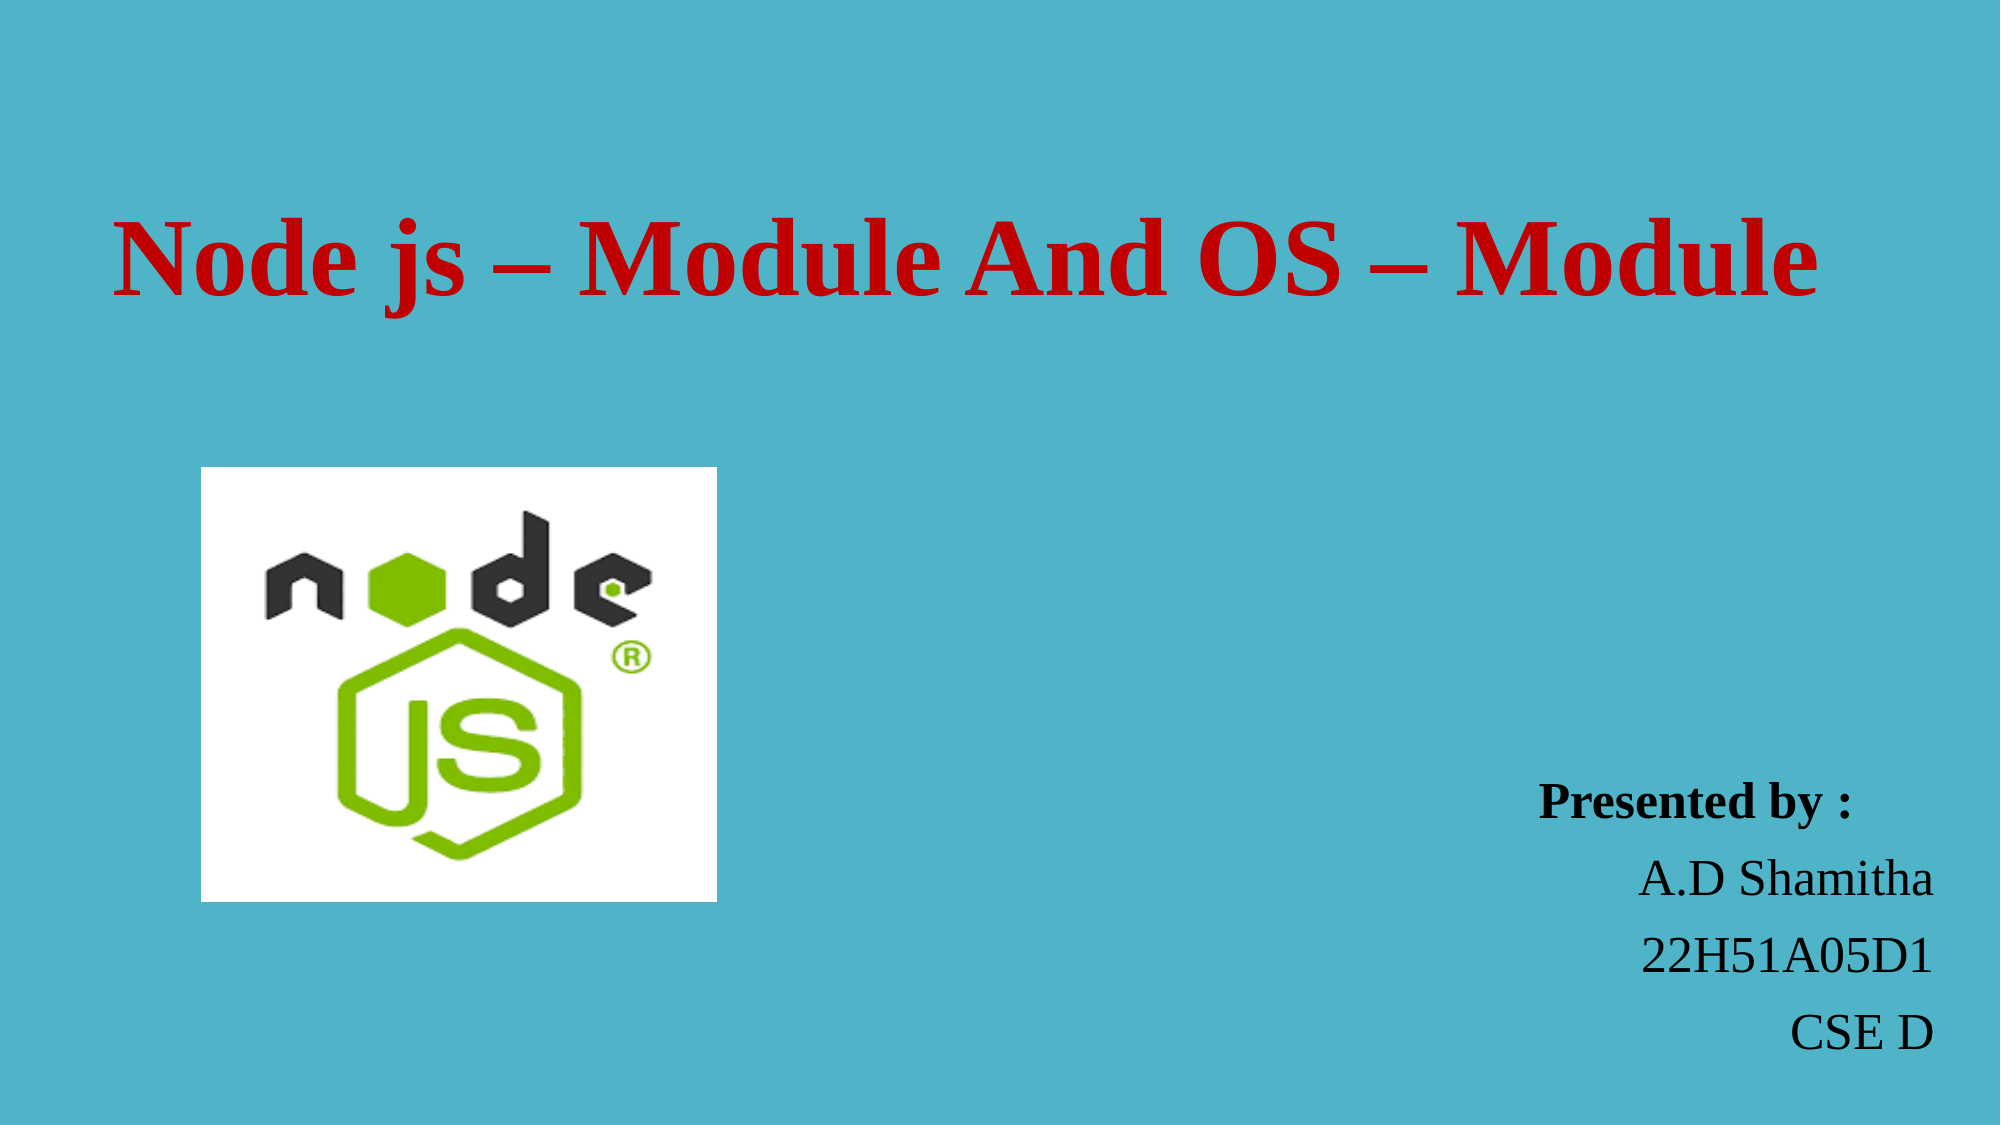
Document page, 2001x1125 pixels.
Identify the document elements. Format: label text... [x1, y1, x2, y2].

picture [201, 467, 717, 903]
subtitle Node js – Module And OS – Module Presented by : A.D Shamitha 22H51A05D1 CSE D [41, 71, 1950, 1085]
